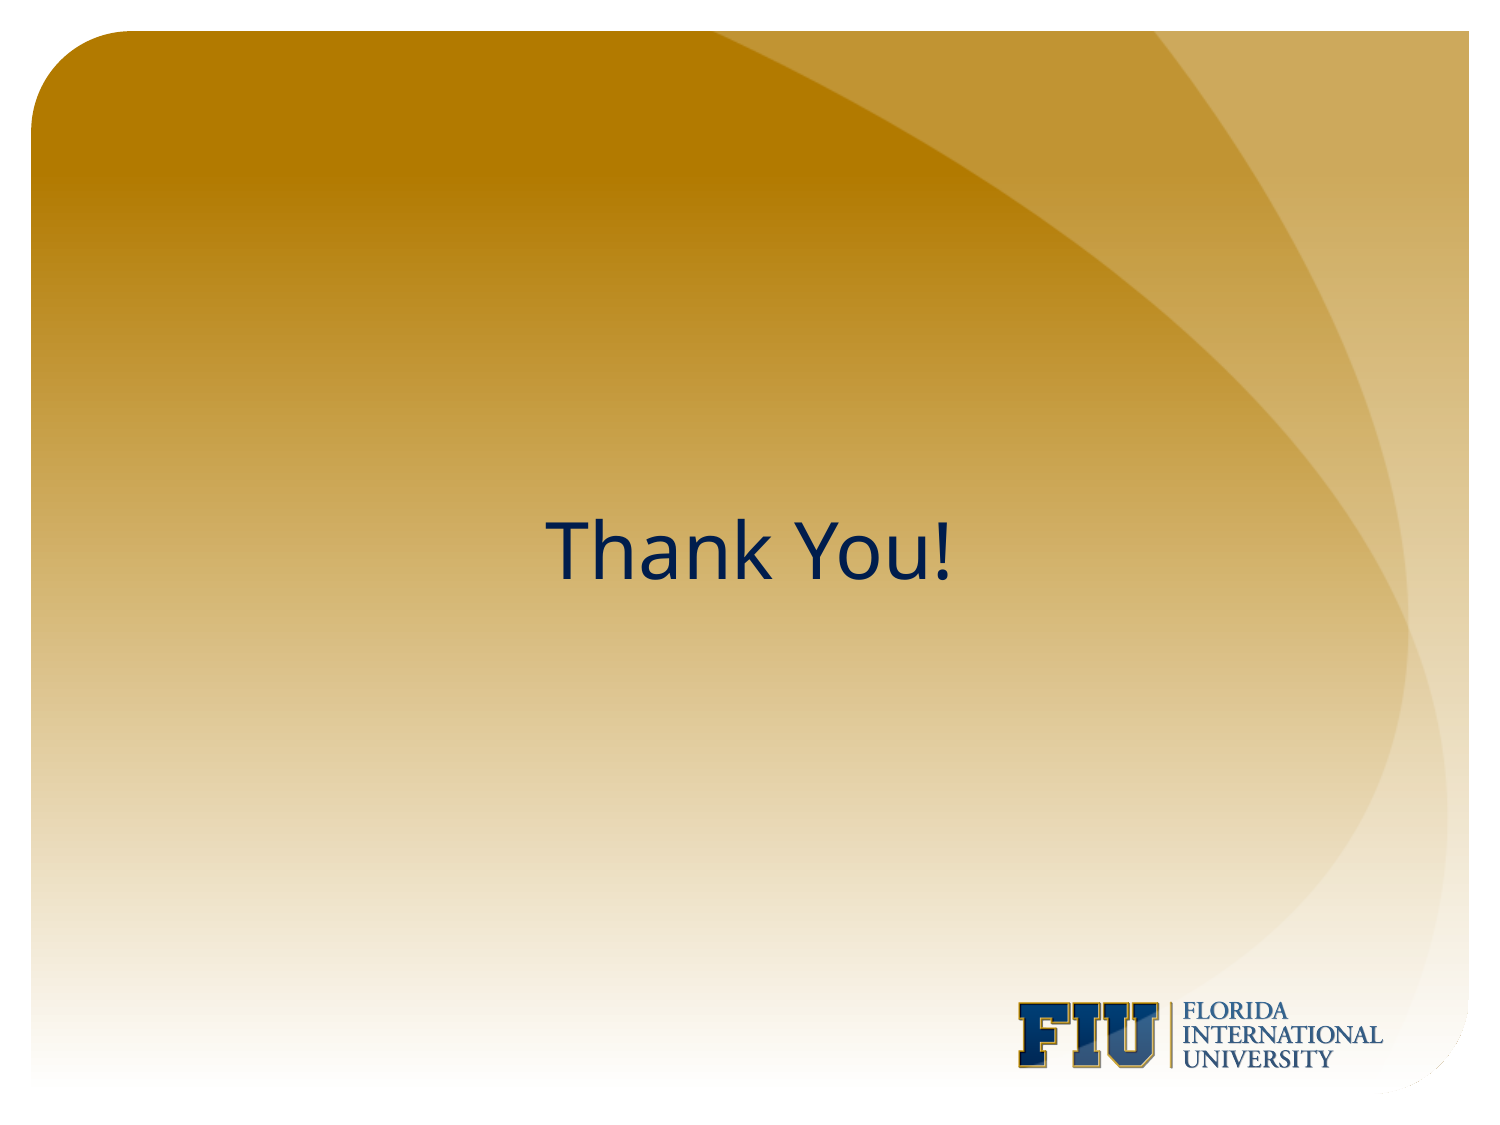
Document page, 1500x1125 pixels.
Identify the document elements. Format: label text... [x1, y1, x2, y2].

picture [24, 30, 1473, 1094]
title Thank You! [127, 461, 1372, 634]
